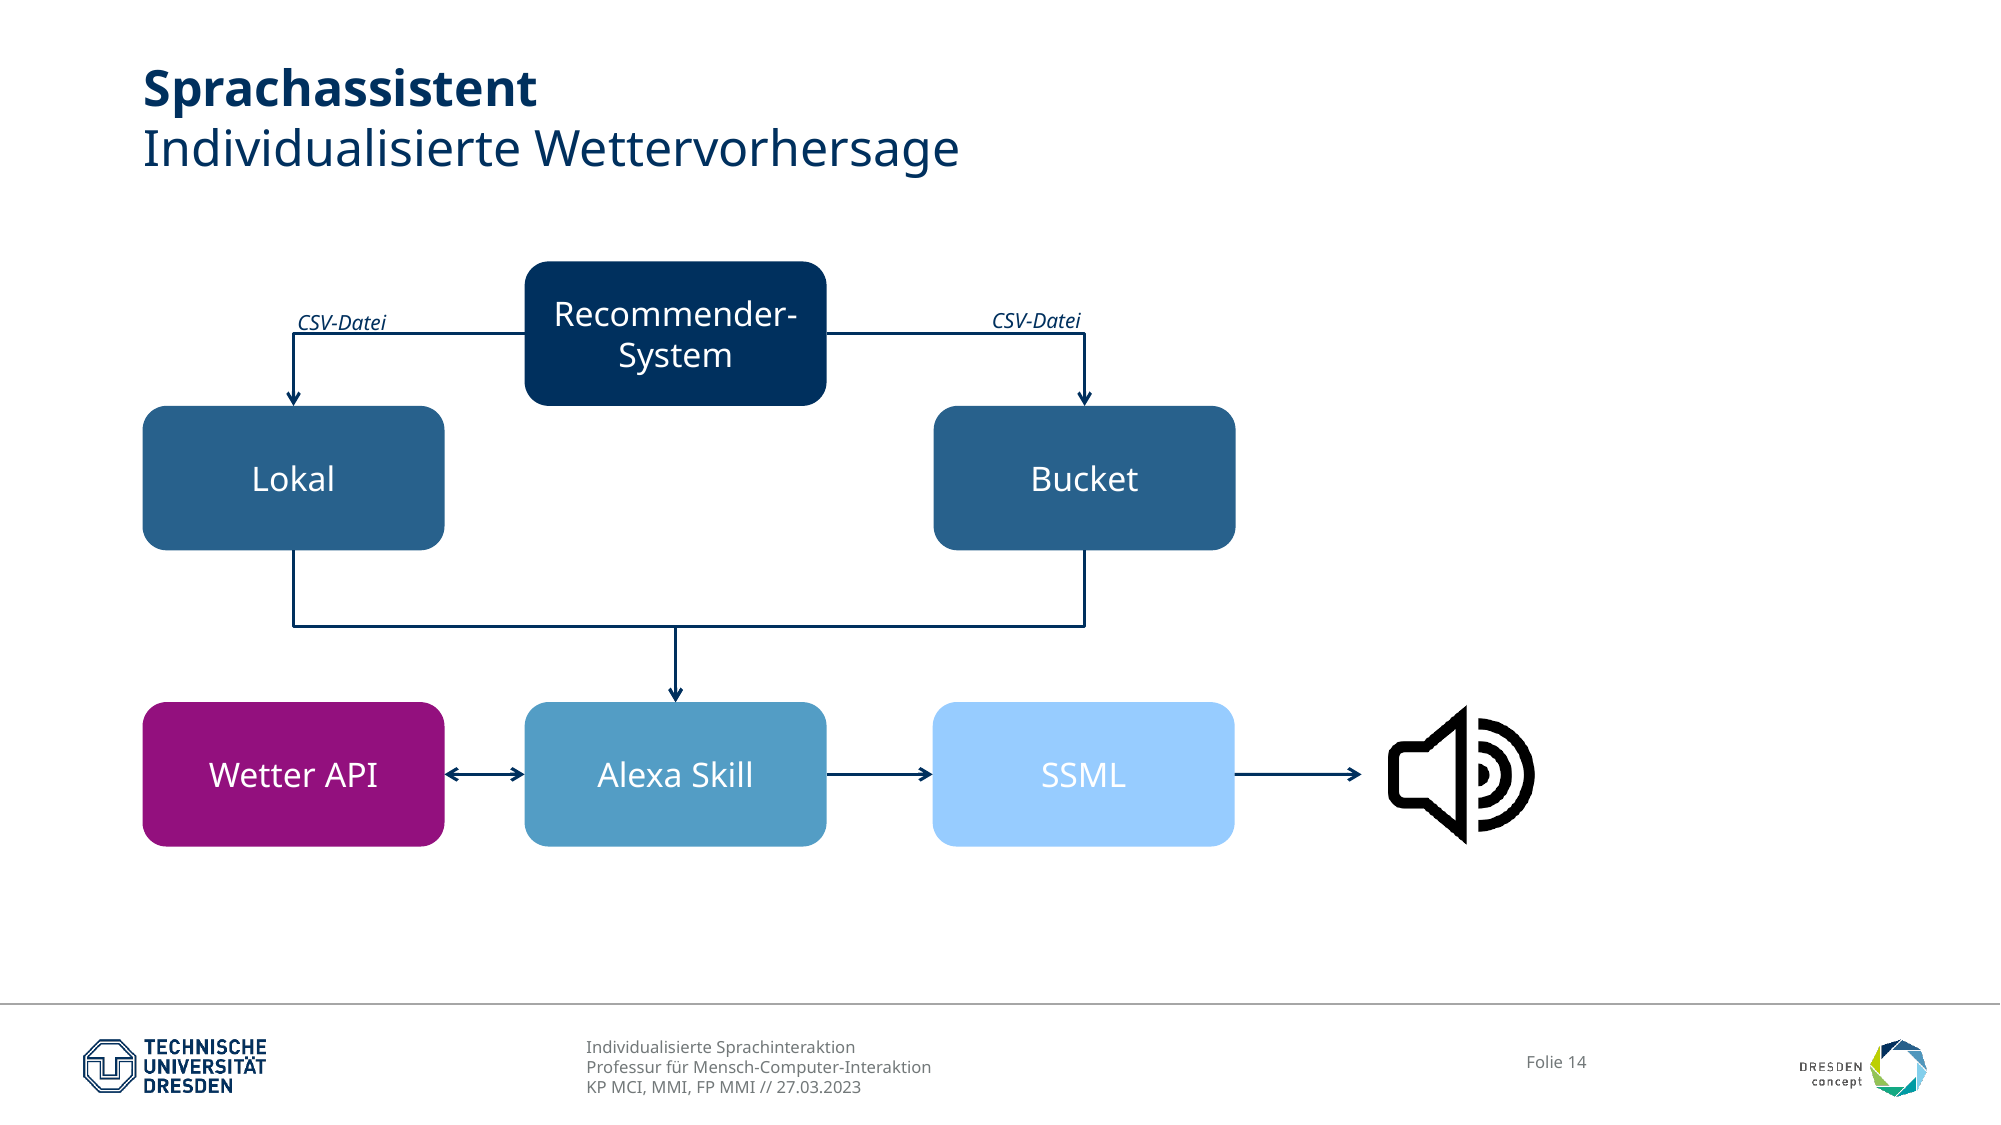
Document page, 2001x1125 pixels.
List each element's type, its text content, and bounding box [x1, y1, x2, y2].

text_box Bucket [934, 404, 1237, 552]
picture [1800, 1039, 1927, 1097]
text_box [826, 333, 1085, 406]
picture [1376, 684, 1557, 865]
text_box CSV-Datei [977, 299, 1280, 340]
title Sprachassistent Individualisierte Wettervorhersage [143, 56, 1880, 169]
text_box Wetter API [141, 701, 446, 848]
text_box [408, 435, 561, 818]
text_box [293, 333, 525, 406]
text_box SSML [933, 701, 1236, 848]
picture [83, 1039, 266, 1093]
text_box Lokal [141, 404, 446, 552]
text_box Alexa Skill [523, 701, 827, 848]
text_box Recommender-System [523, 260, 828, 407]
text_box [804, 421, 956, 831]
text_box CSV-Datei [282, 301, 586, 342]
